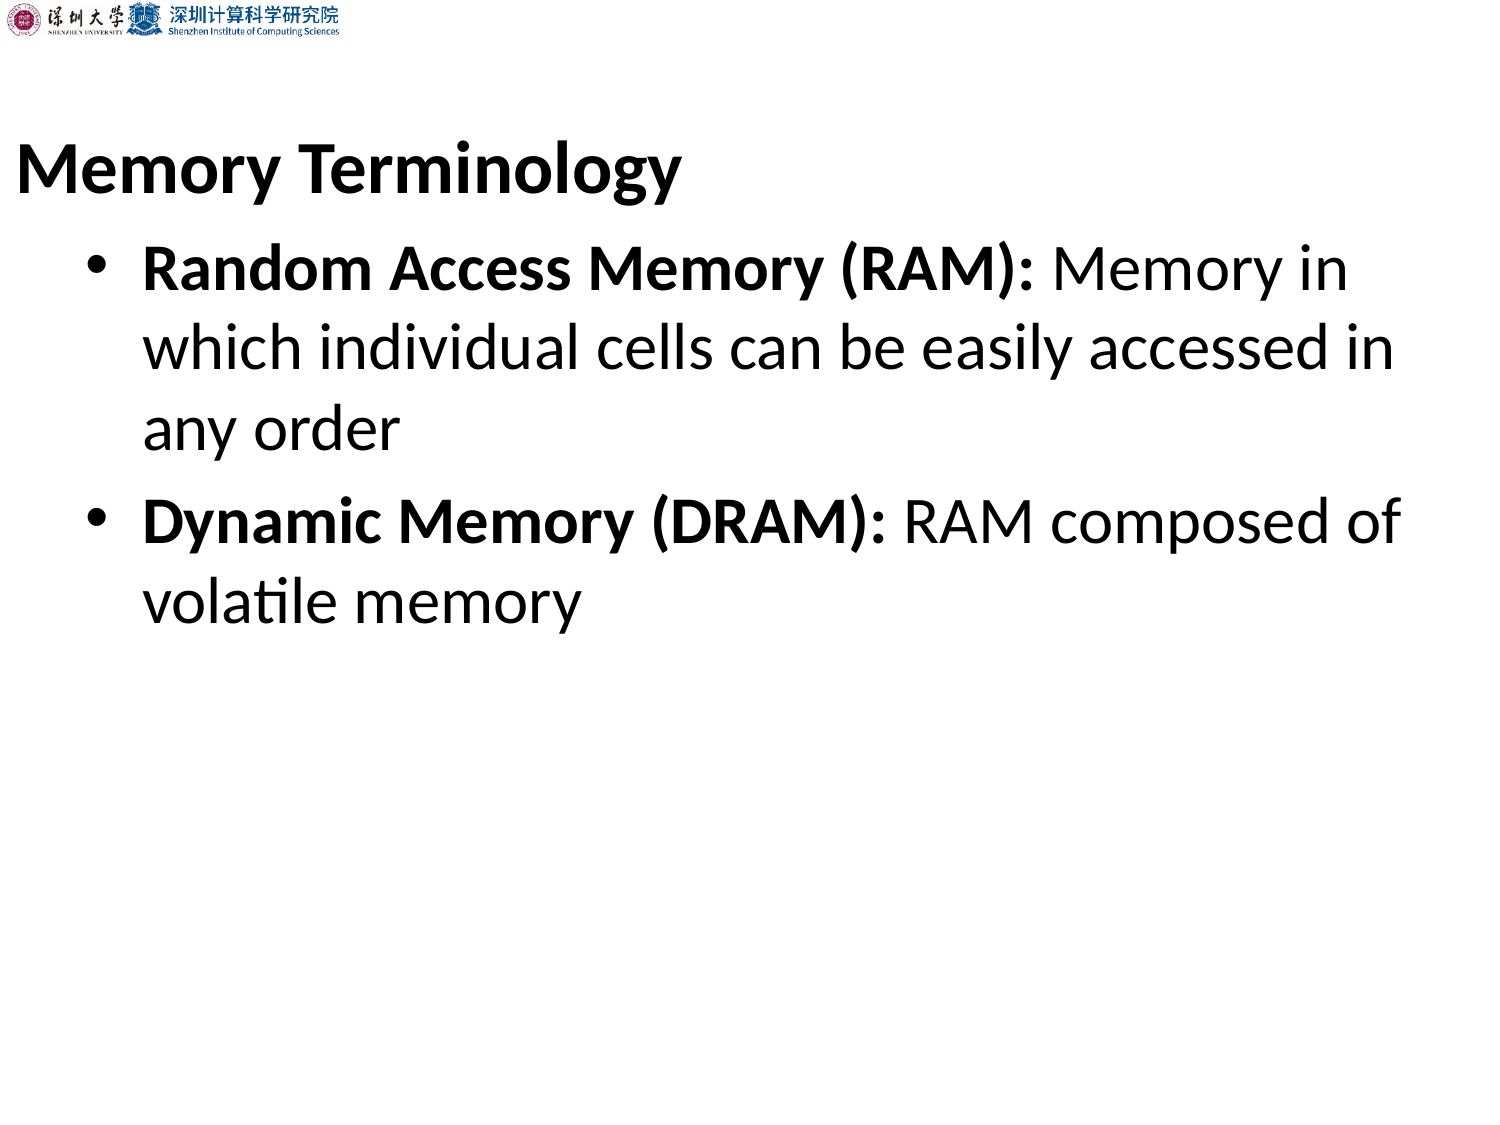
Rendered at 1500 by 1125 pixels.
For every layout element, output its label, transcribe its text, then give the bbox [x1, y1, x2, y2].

picture [5, 1, 124, 36]
picture [125, 1, 340, 37]
title Memory Terminology [0, 106, 1500, 221]
list Random Access Memory (RAM): Memory in which individual cells can be easily accessed in any order Dynamic Memory (DRAM): RAM composed of volatile memory [70, 215, 1422, 1048]
